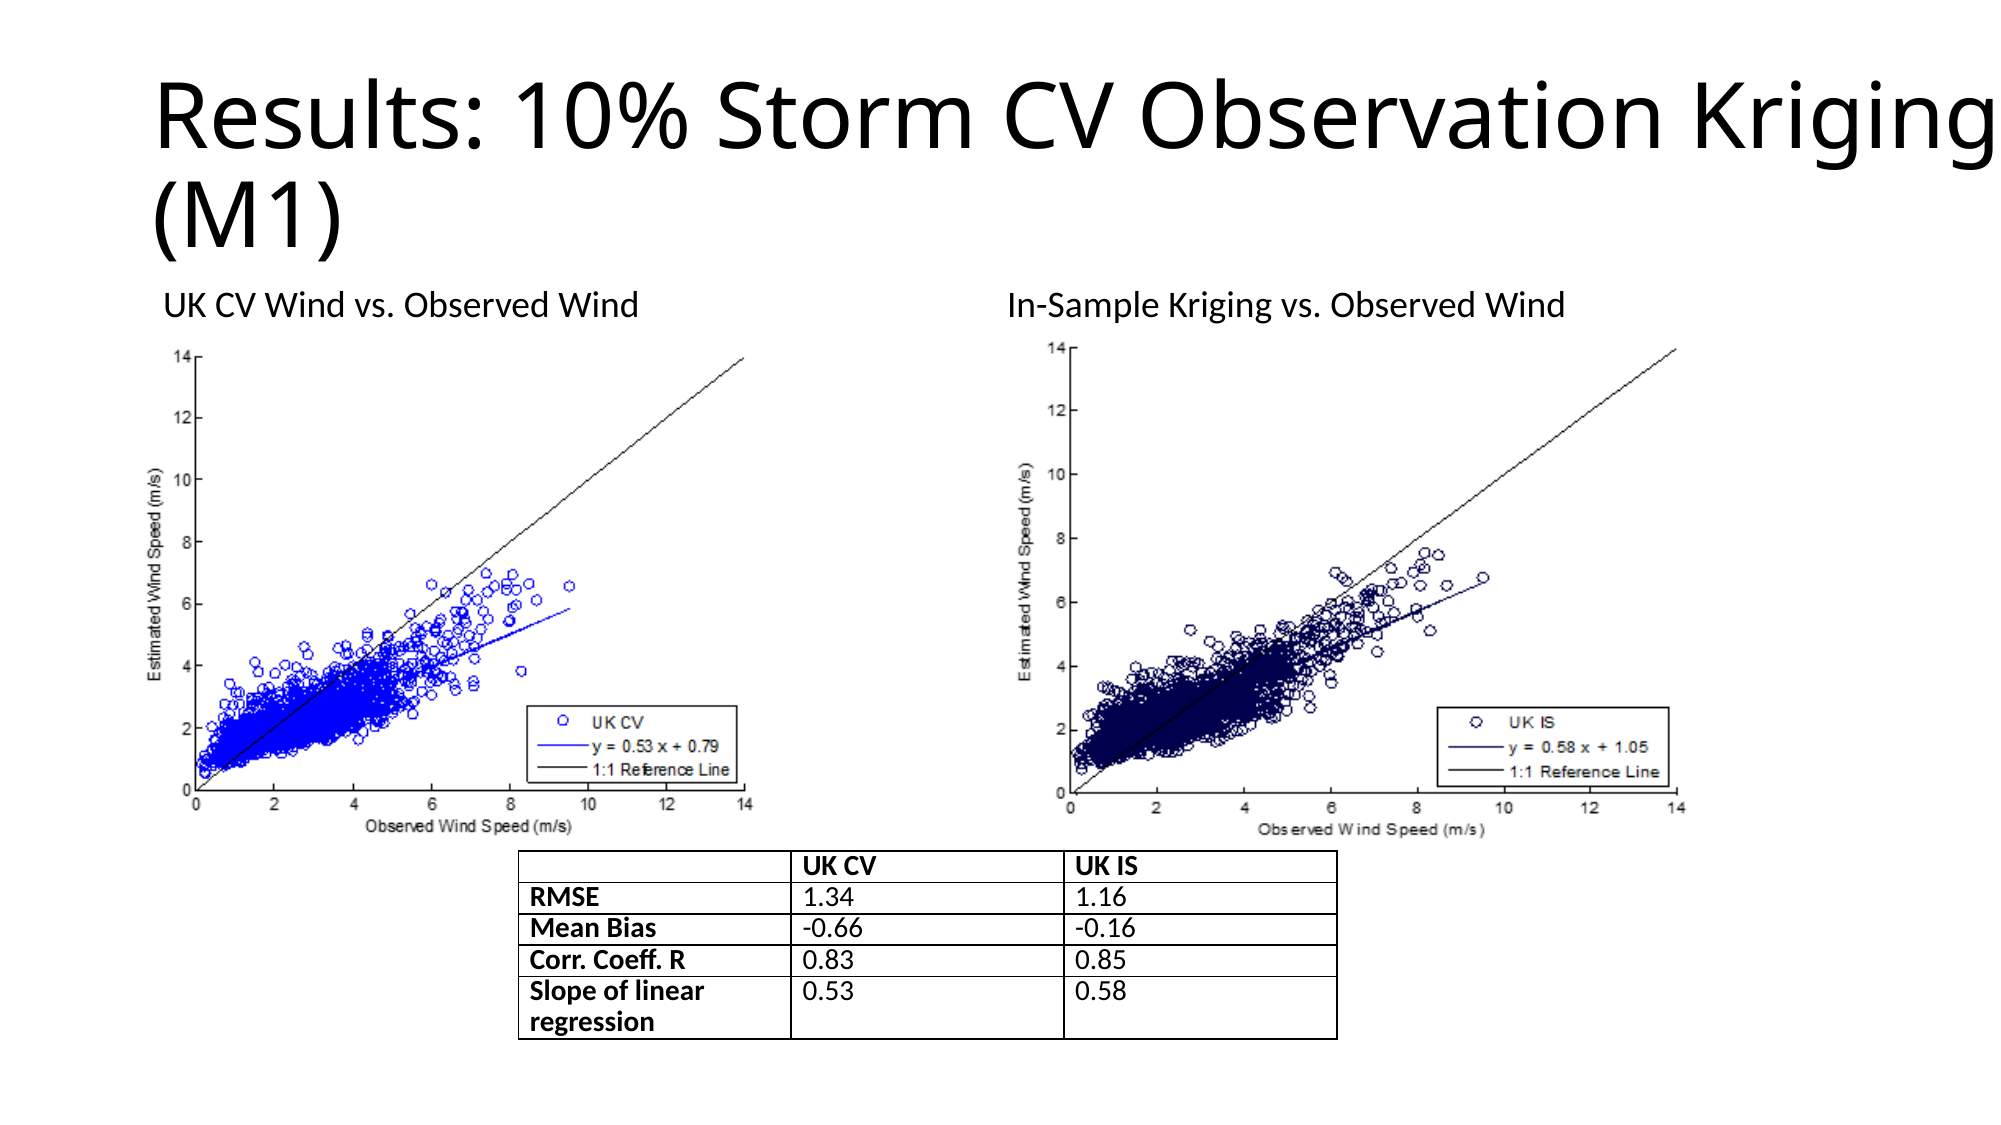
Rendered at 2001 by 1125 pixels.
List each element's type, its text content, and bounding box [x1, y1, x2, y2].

table_cell 1.34 [792, 883, 1063, 913]
title Results: 10% Storm CV Observation Kriging (M1) [137, 59, 2000, 278]
table_cell 0.85 [1065, 946, 1336, 976]
picture [137, 347, 766, 837]
table_cell Mean Bias [519, 915, 790, 944]
table_cell 1.16 [1065, 883, 1336, 913]
table_cell 0.53 [792, 977, 1063, 1038]
table_header UK CV [792, 852, 1063, 882]
table_cell Corr. Coeff. R [519, 946, 790, 976]
table_cell 0.83 [792, 946, 1063, 976]
table_header UK IS [1065, 852, 1336, 882]
table_cell RMSE [519, 883, 790, 913]
table_cell Slope of linear regression [519, 977, 790, 1038]
table_cell -0.16 [1065, 915, 1336, 944]
table_cell -0.66 [792, 915, 1063, 944]
table_cell 0.58 [1065, 977, 1336, 1038]
picture [1009, 339, 1707, 845]
text_box In-Sample Kriging vs. Observed Wind [992, 272, 1582, 333]
table_header [519, 852, 790, 882]
text_box UK CV Wind vs. Observed Wind [148, 273, 655, 333]
